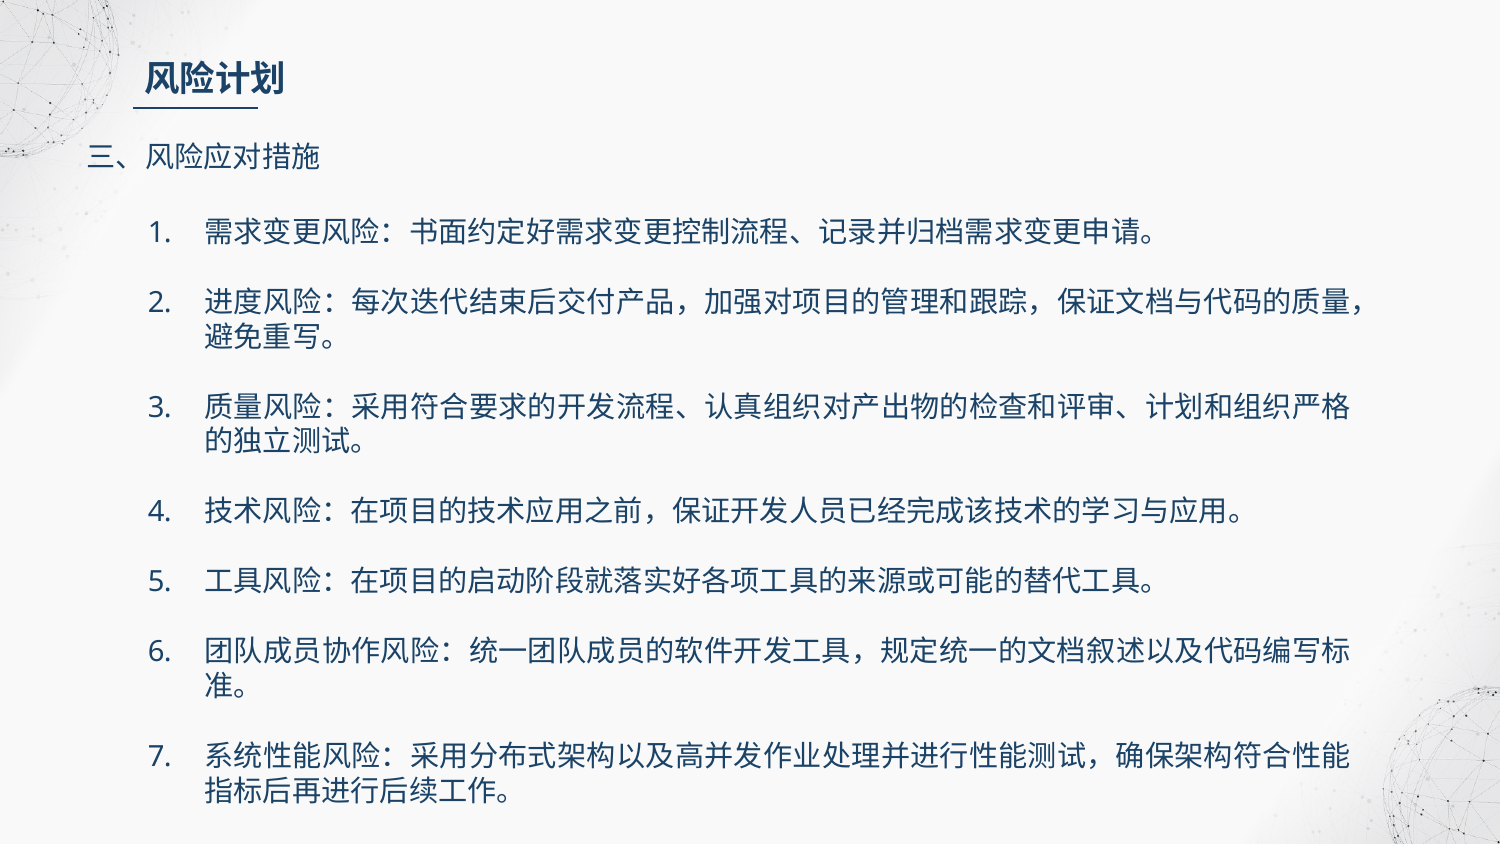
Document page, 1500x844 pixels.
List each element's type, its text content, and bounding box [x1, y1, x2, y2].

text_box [116, 50, 703, 108]
text_box 需求变更风险：书面约定好需求变更控制流程、记录并归档需求变更申请。 进度风险：每次迭代结束后交付产品，加强对项目的管理和跟踪，保证文档与代码的质量，避免重写。 质量风险：采用符合要求的开发流程、认真组织对产出物的检查和评审、计划和组织严格的独立测试。 技术风险：在项目的技术应用之前，保证开发人员已经完成该技术的学习与应用。 工具风险：在项目的启动阶段就落实好各项工具的来源或可能的替代工具。 团队成员协作风险：统一团队成员的软件开发工具，规定统一的文档叙述以及代码编写标准。 系统性能风险：采用分布式架构以及高并发作业处理并进行性能测试，确保架构符合性能指标后再进行后续工作。 [133, 205, 1366, 815]
text_box 三、风险应对措施 [71, 131, 336, 182]
picture [0, 0, 1500, 844]
